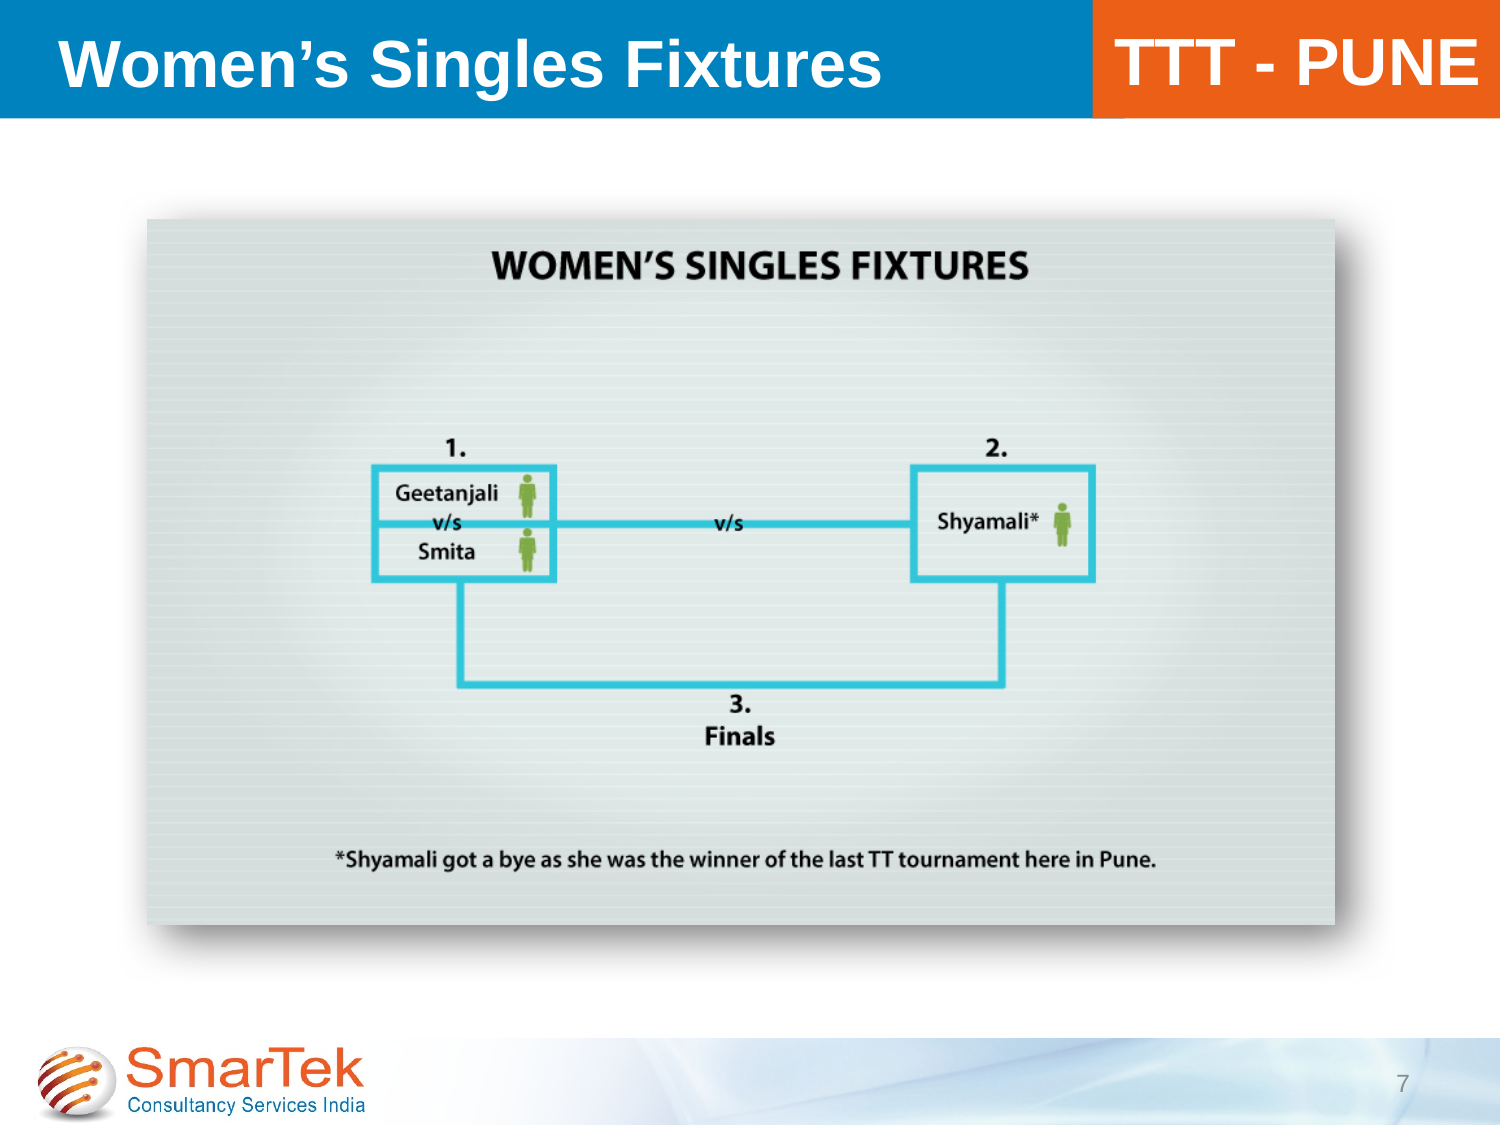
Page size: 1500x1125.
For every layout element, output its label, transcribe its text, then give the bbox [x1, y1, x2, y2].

picture [147, 219, 1336, 925]
slide_number 7 [1074, 1052, 1425, 1113]
picture [0, 1036, 1500, 1125]
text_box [0, 0, 1500, 119]
